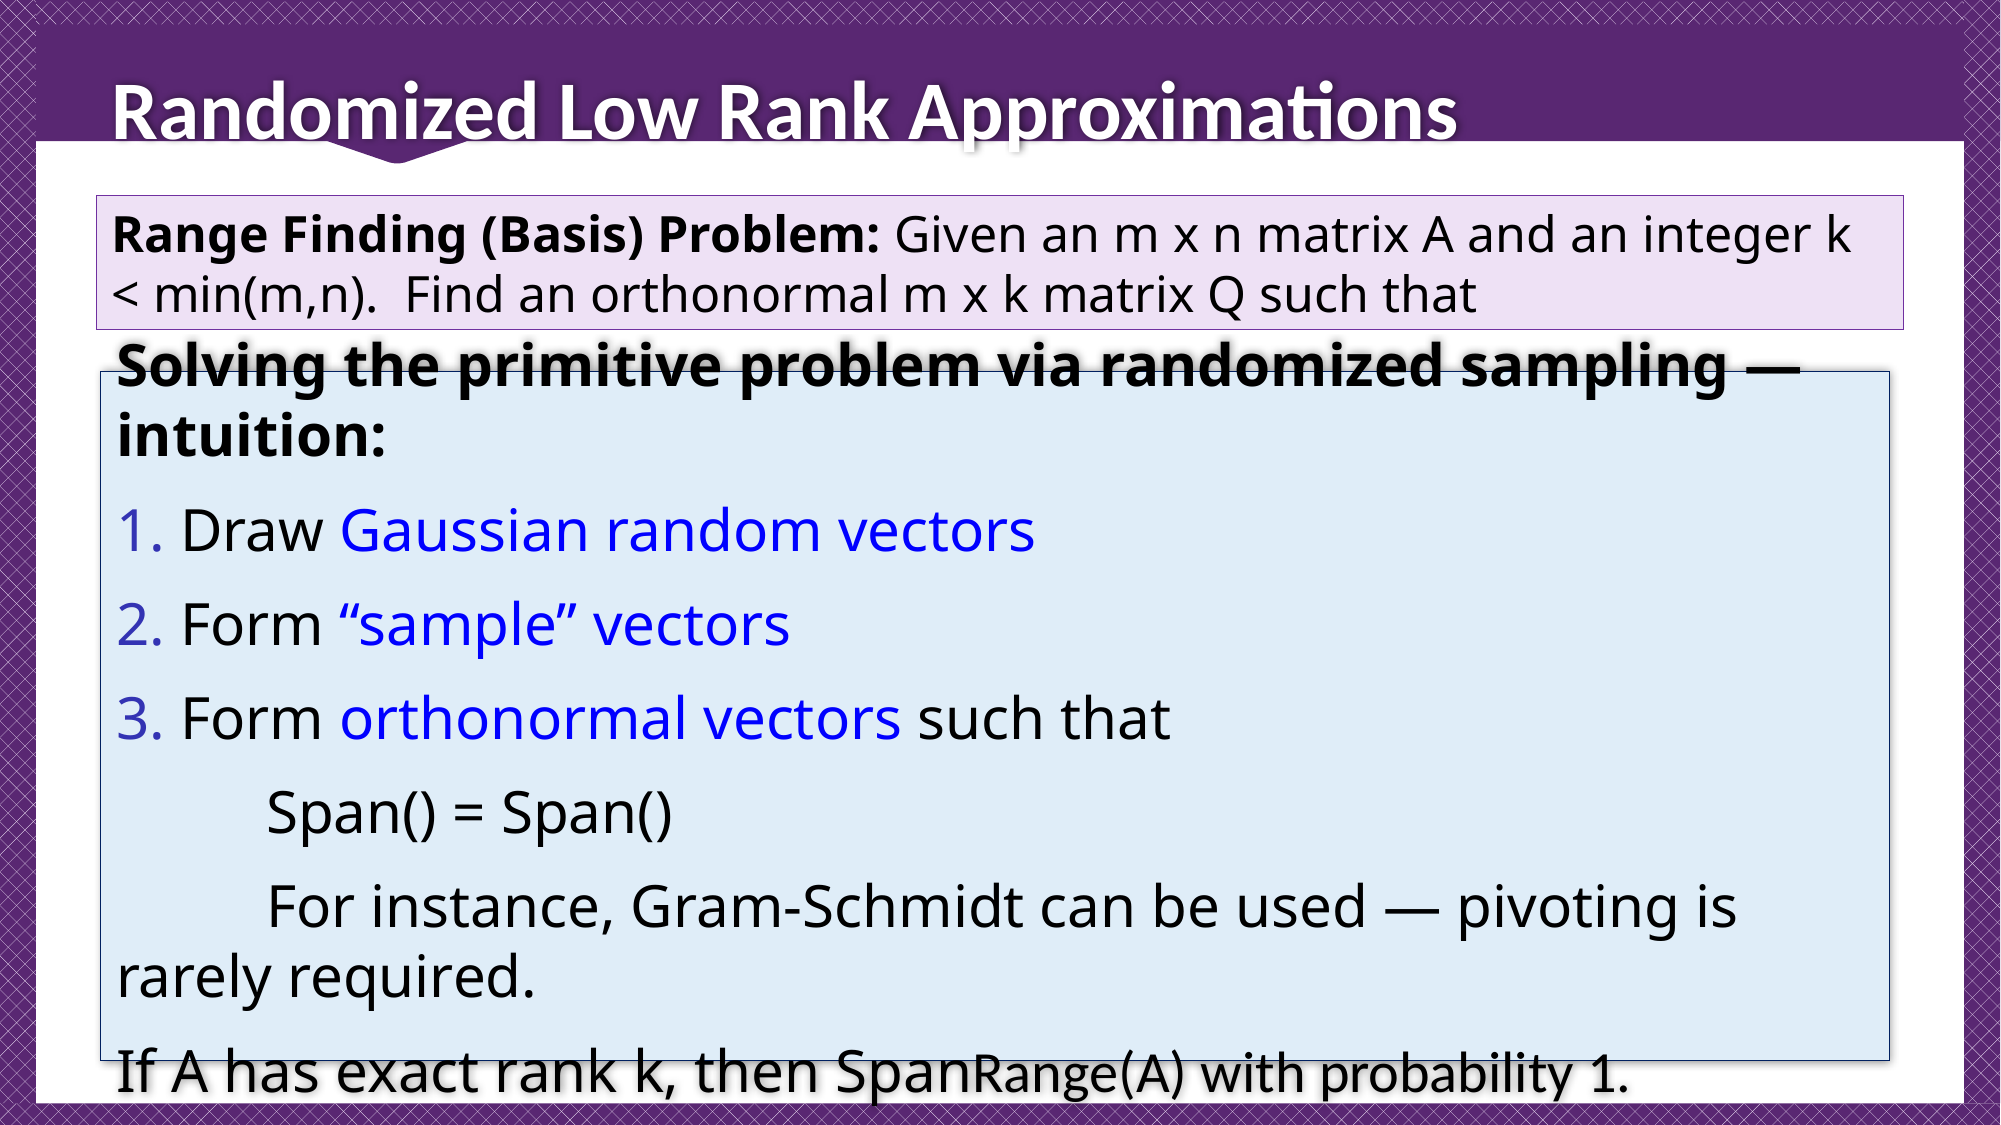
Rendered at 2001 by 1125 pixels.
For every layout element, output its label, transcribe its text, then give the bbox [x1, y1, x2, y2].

title Randomized Low Rank Approximations [96, 25, 1886, 164]
